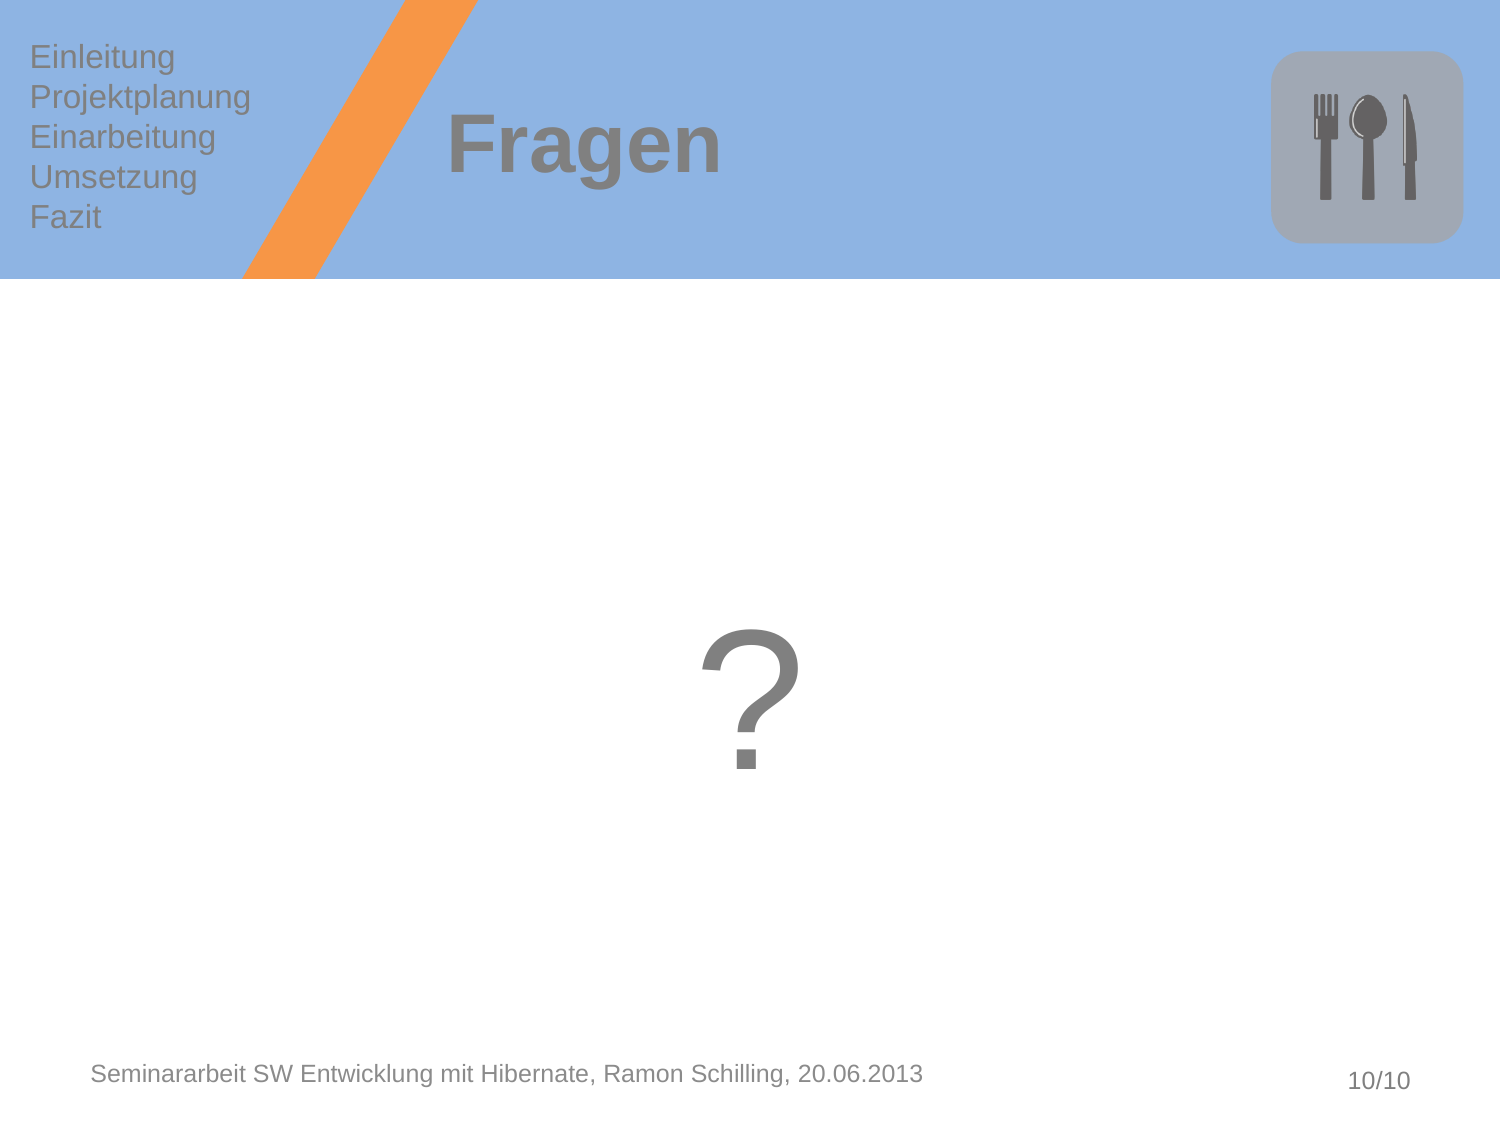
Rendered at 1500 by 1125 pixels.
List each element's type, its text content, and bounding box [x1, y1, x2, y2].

title Fragen [431, 45, 1282, 233]
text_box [1270, 51, 1464, 244]
text_box ? [0, 562, 1500, 818]
list Einleitung Projektplanung Einarbeitung Umsetzung Fazit [29, 35, 325, 260]
